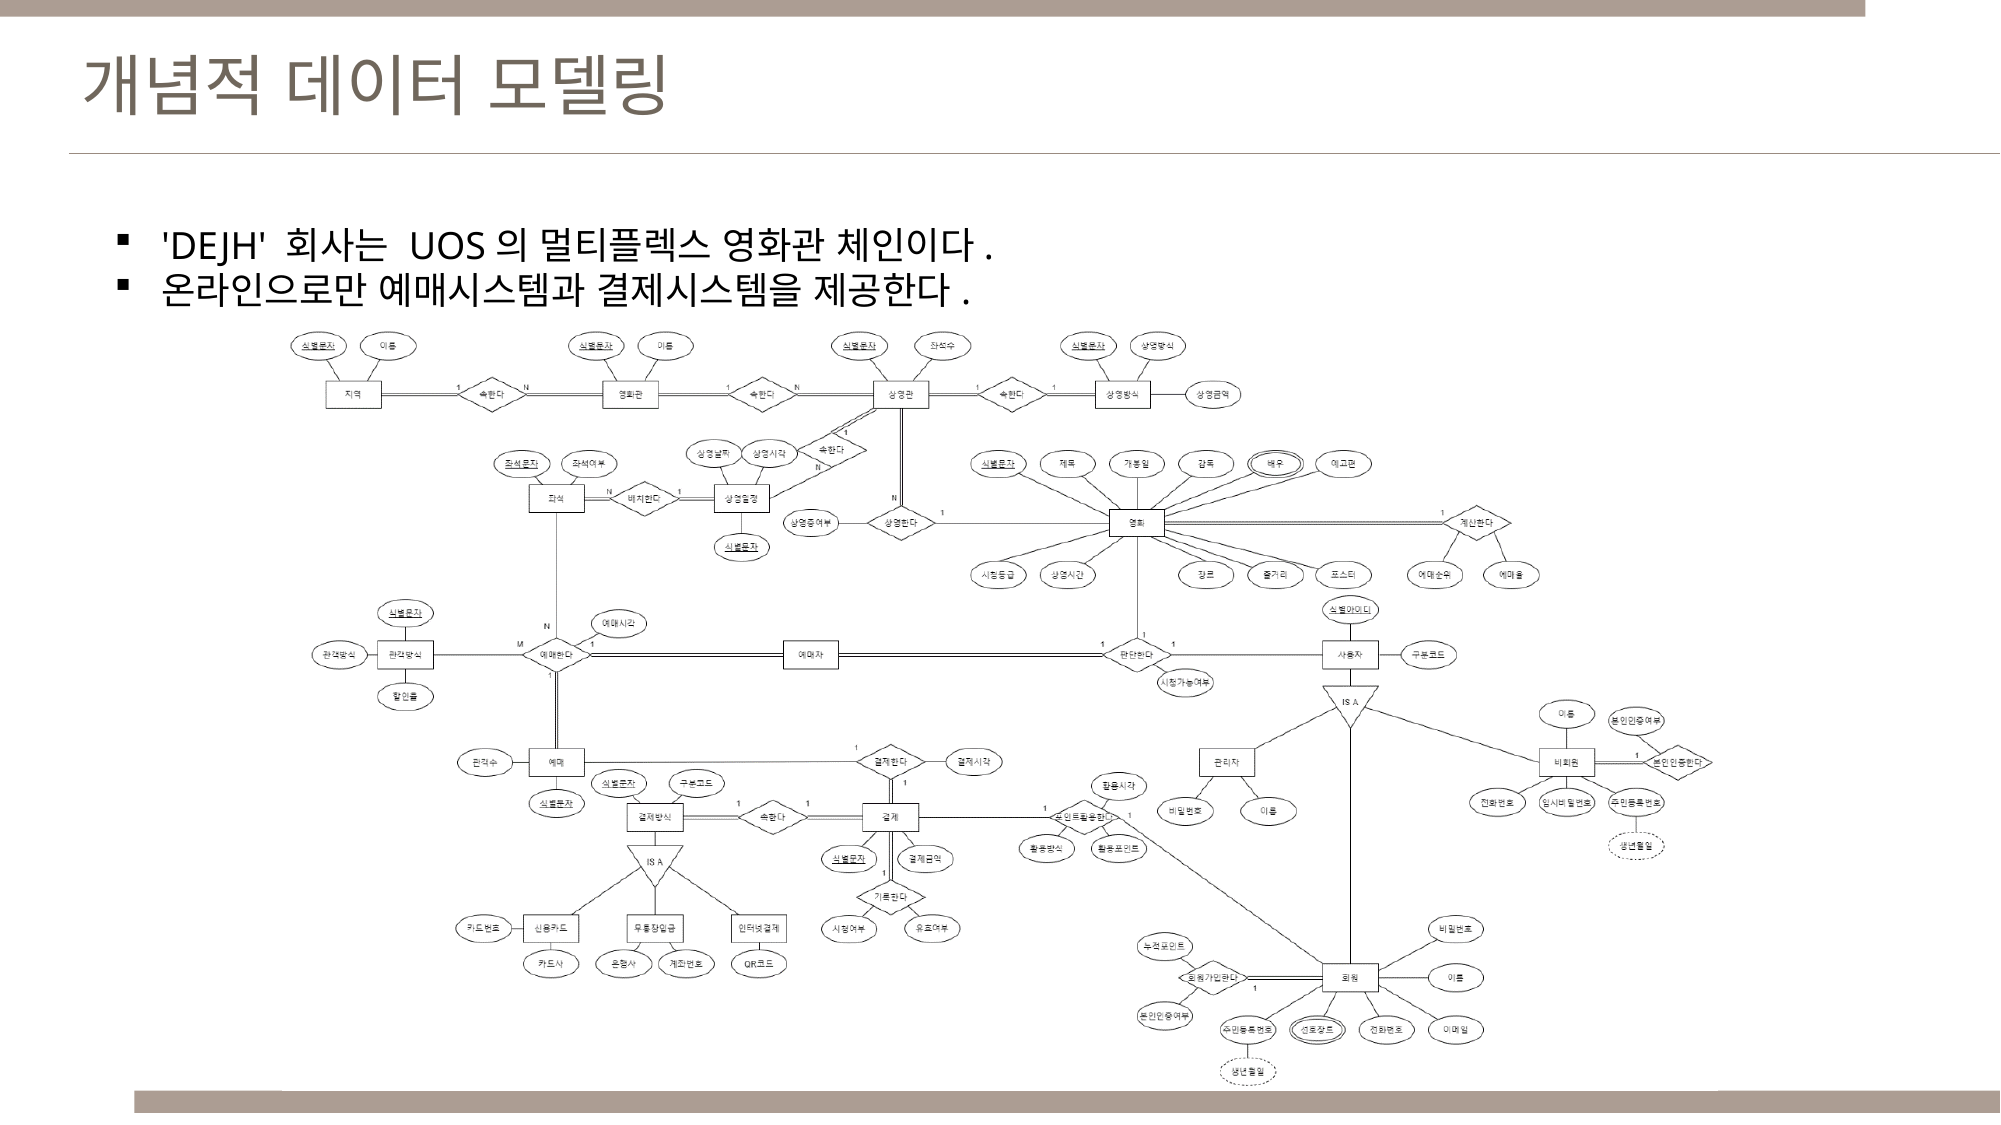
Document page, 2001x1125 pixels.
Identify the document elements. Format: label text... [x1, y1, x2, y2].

text_box [0, 0, 1866, 18]
text_box [133, 1090, 2000, 1114]
text_box 'DEJH' 회사는 UOS의 멀티플렉스 영화관 체인이다. 온라인으로만 예매시스템과 결제시스템을 제공한다. [99, 214, 1902, 320]
text_box 개념적 데이터 모델링 [67, 36, 776, 132]
picture [282, 323, 1718, 1091]
